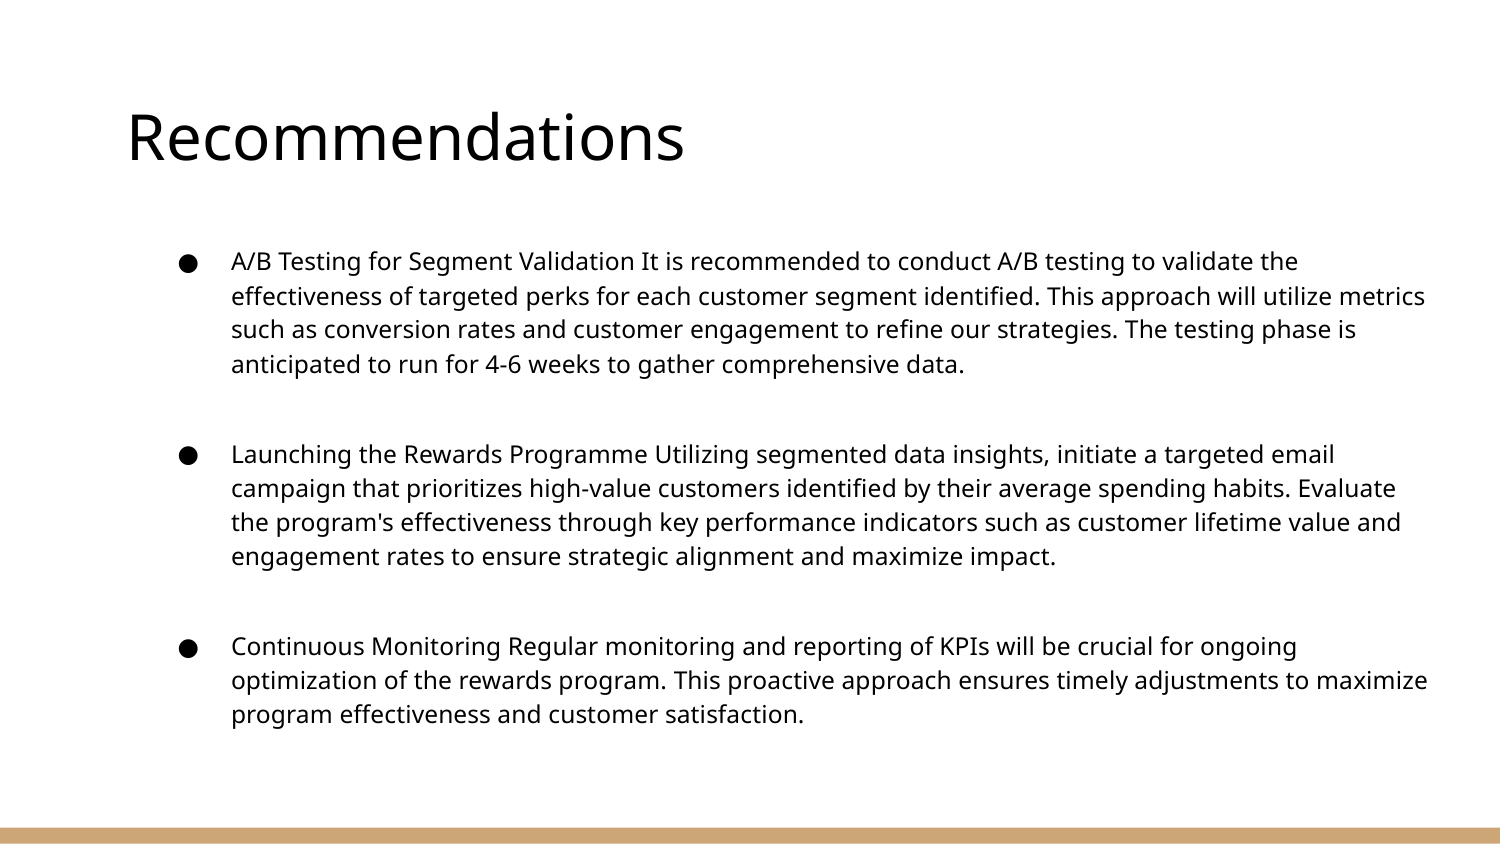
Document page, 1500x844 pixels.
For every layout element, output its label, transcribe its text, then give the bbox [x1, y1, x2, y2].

title Recommendations [111, 51, 723, 189]
list A/B Testing for Segment Validation It is recommended to conduct A/B testing to validate the effectiveness of targeted perks for each customer segment identified. This approach will utilize metrics such as conversion rates and customer engagement to refine our strategies. The testing phase is anticipated to run for 4-6 weeks to gather comprehensive data. Launching the Rewards Programme Utilizing segmented data insights, initiate a targeted email campaign that prioritizes high-value customers identified by their average spending habits. Evaluate the program's effectiveness through key performance indicators such as customer lifetime value and engagement rates to ensure strategic alignment and maximize impact. Continuous Monitoring Regular monitoring and reporting of KPIs will be crucial for ongoing optimization of the rewards program. This proactive approach ensures timely adjustments to maximize program effectiveness and customer satisfaction. [51, 200, 1449, 752]
